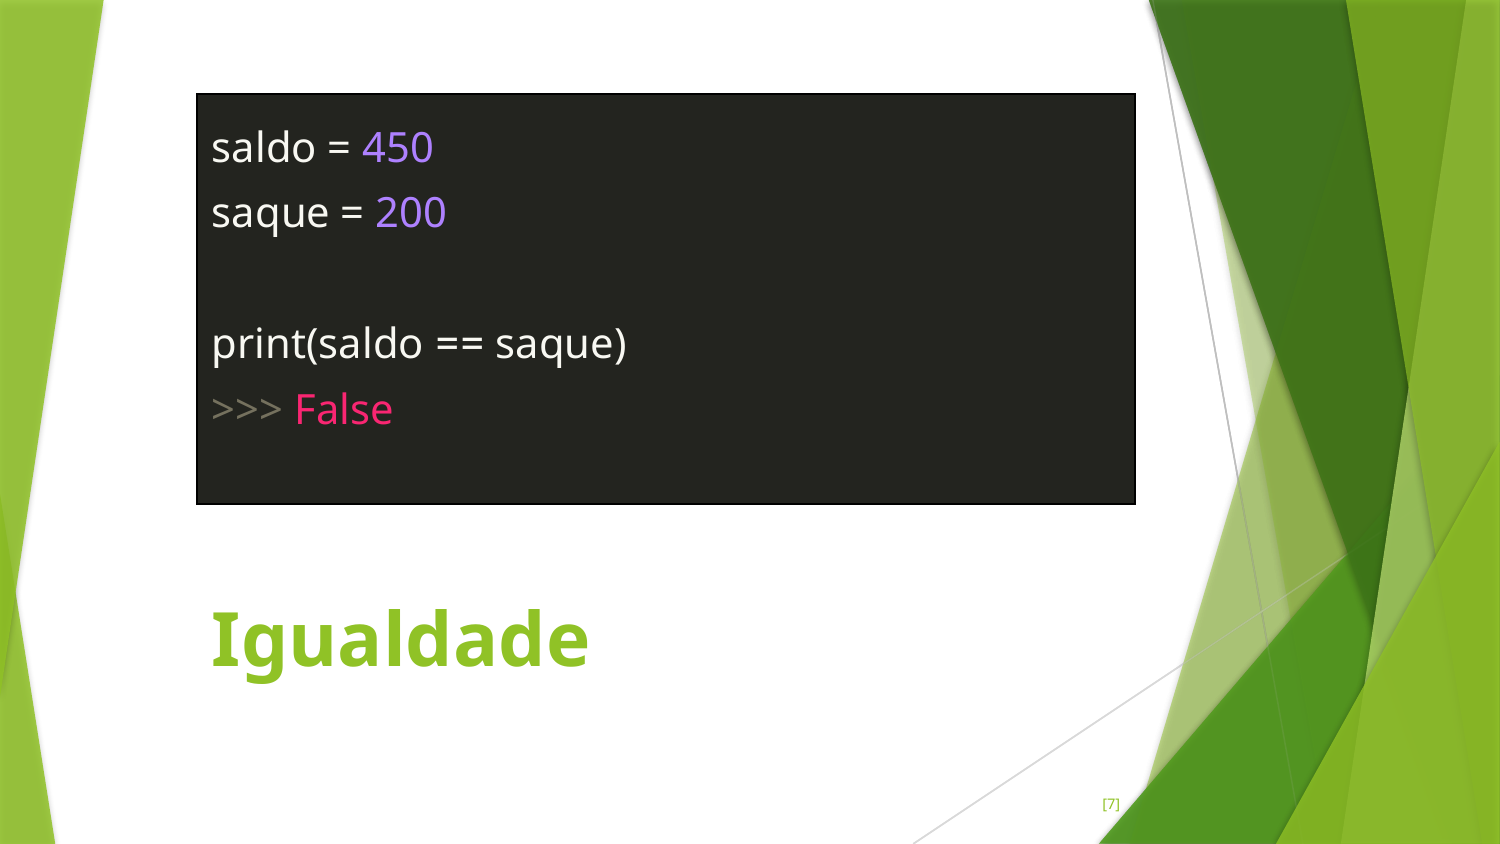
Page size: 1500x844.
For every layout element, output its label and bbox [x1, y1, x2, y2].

text_box [0, 0, 1500, 844]
